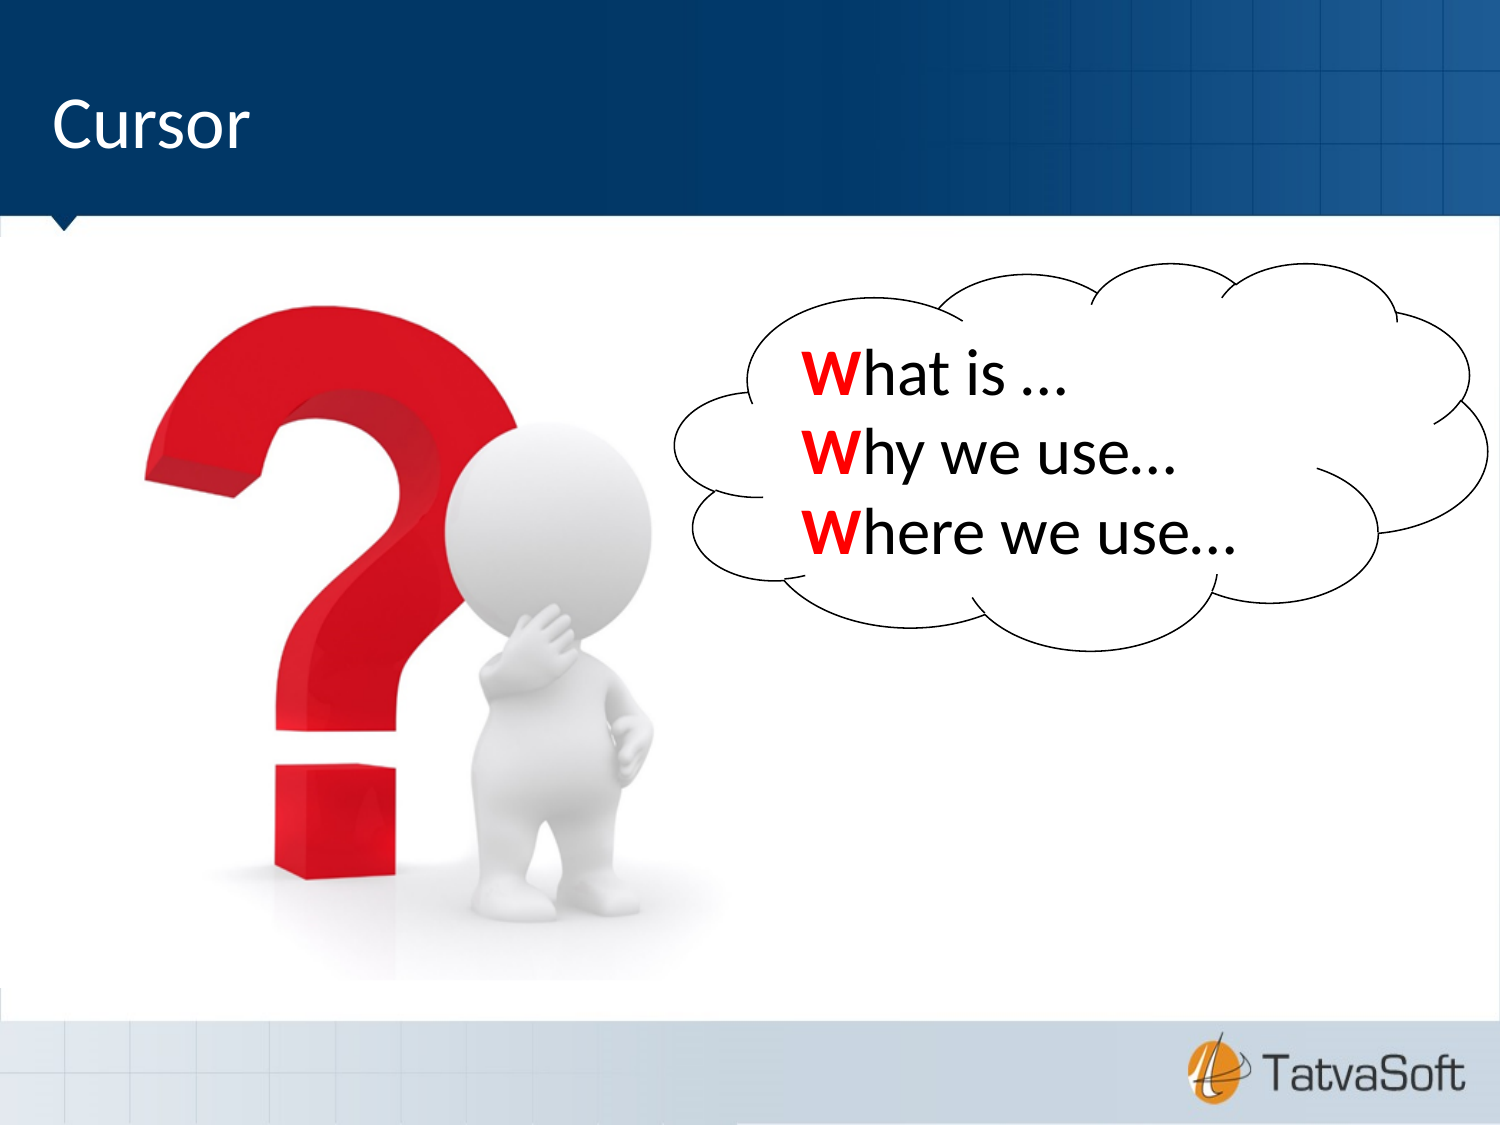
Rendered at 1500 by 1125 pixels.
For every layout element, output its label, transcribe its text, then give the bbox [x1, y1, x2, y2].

text_box Cursor [37, 25, 1388, 213]
picture [0, 0, 1500, 1125]
text_box What is … Why we use… Where we use… [1390, 300, 1488, 532]
